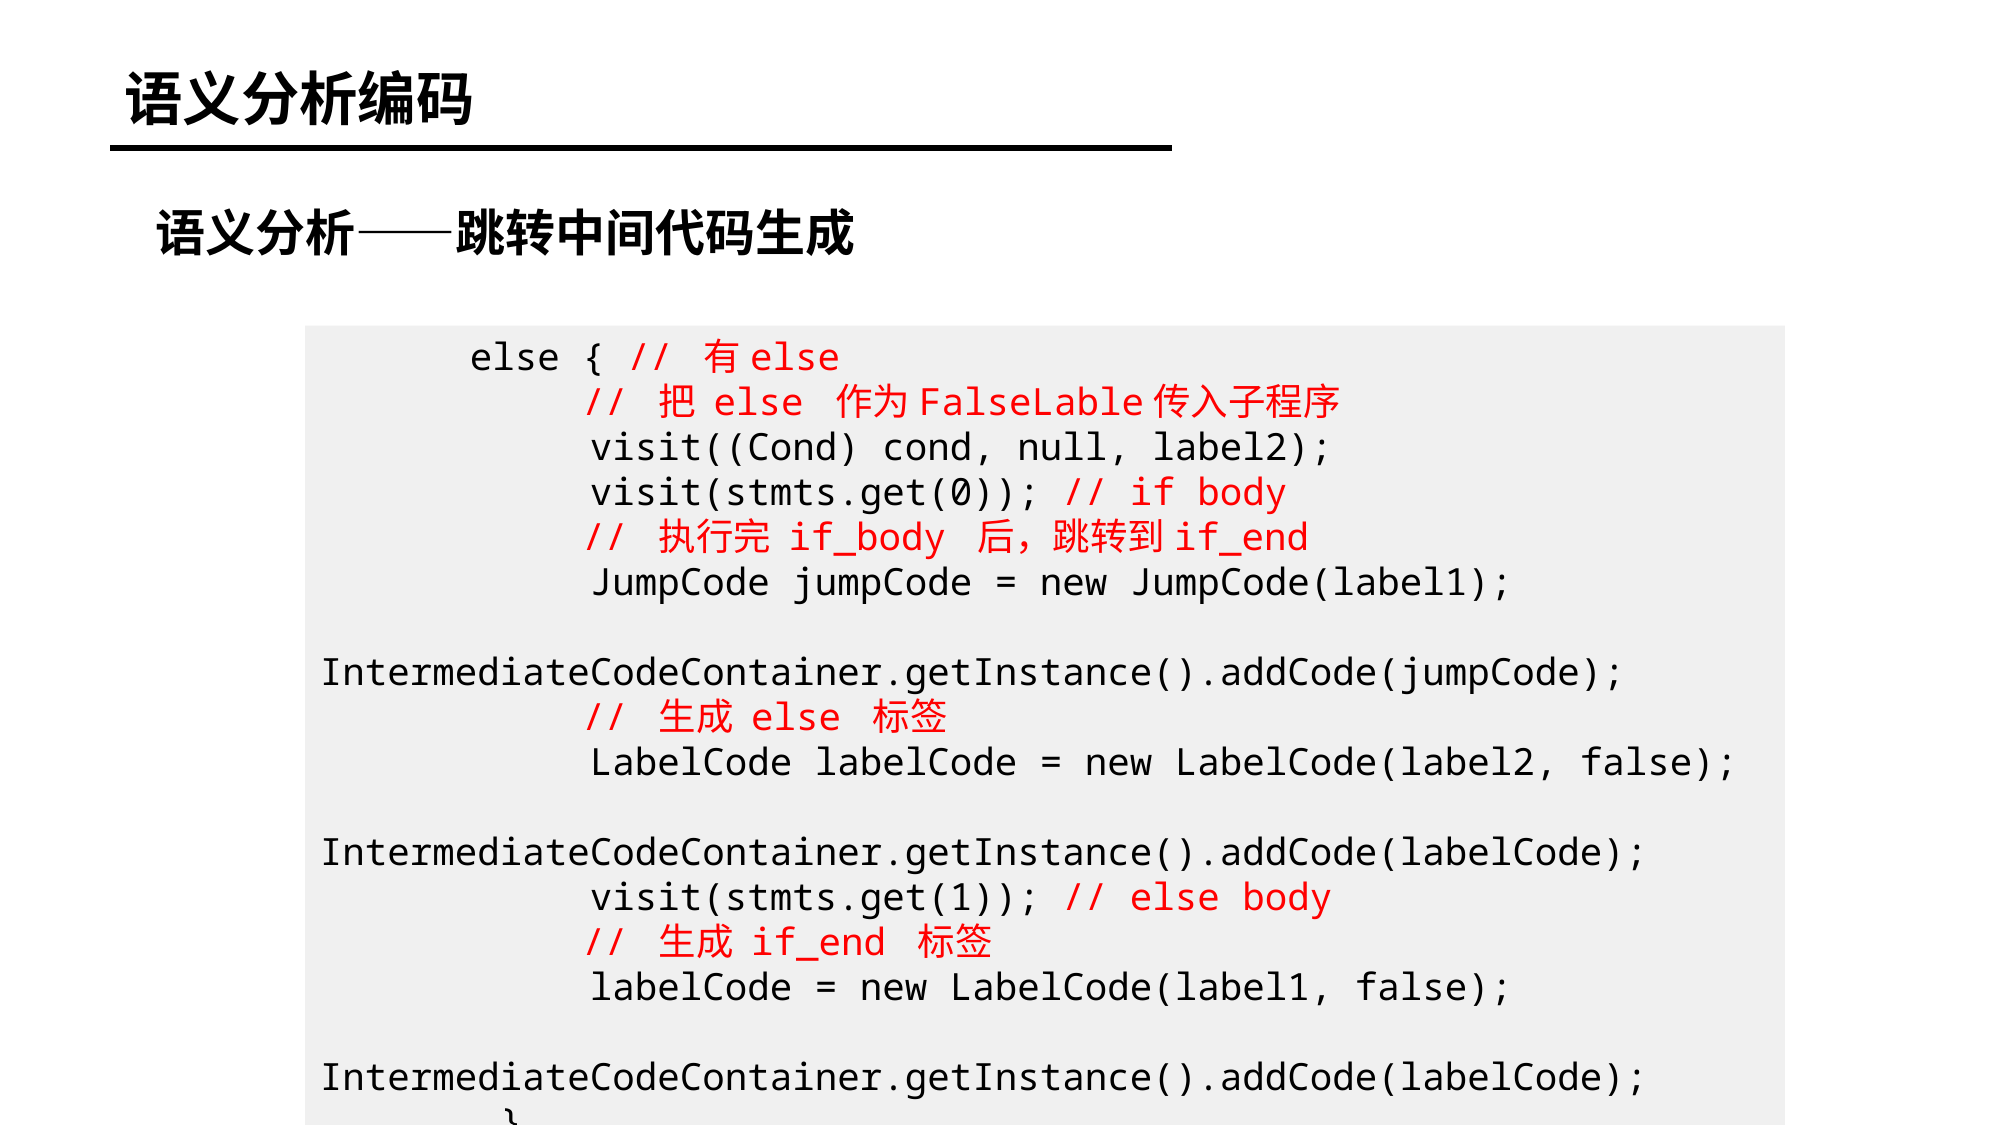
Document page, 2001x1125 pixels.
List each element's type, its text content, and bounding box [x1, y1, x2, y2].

text_box else { // 有else // 把 else 作为FalseLable传入子程序 visit((Cond) cond, null, label2); visit(stmts.get(0)); // if body // 执行完 if_body 后，跳转到if_end JumpCode jumpCode = new JumpCode(label1); IntermediateCodeContainer.getInstance().addCode(jumpCode); // 生成 else 标签 LabelCode labelCode = new LabelCode(label2, false); IntermediateCodeContainer.getInstance().addCode(labelCode); visit(stmts.get(1)); // else body // 生成 if_end 标签 labelCode = new LabelCode(label1, false); IntermediateCodeContainer.getInstance().addCode(labelCode); } } [305, 325, 1785, 1125]
text_box 语义分析编码 [109, 63, 1890, 168]
text_box 语义分析——跳转中间代码生成 [140, 200, 1000, 286]
